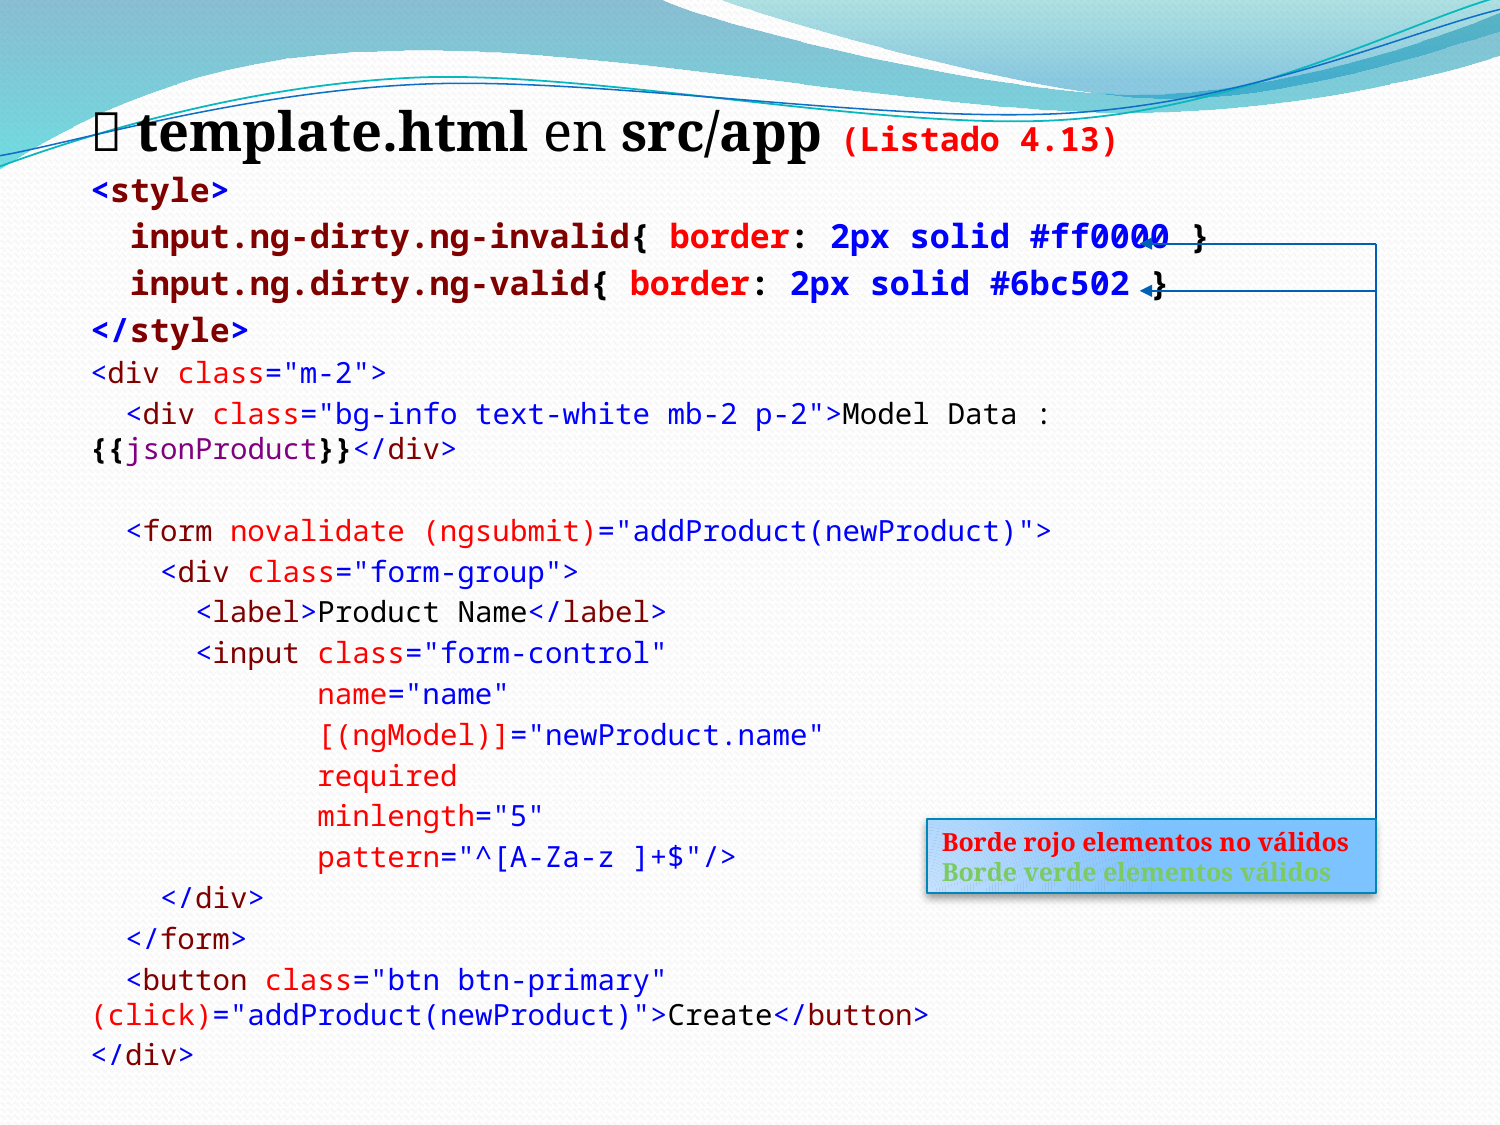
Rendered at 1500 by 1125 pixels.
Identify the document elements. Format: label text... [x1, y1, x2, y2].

text_box Borde rojo elementos no válidos Borde verde elementos válidos [926, 818, 1370, 894]
list  template.html en src/app (Listado 4.13) <style> input.ng-dirty.ng-invalid{ border: 2px solid #ff0000 } input.ng.dirty.ng-valid{ border: 2px solid #6bc502 } </style> <div class="m-2"> <div class="bg-info text-white mb-2 p-2">Model Data : {{jsonProduct}}</div> <form novalidate (ngsubmit)="addProduct(newProduct)"> <div class="form-group"> <label>Product Name</label> <input class="form-control" name="name" [(ngModel)]="newProduct.name" required minlength="5" pattern="^[A-Za-z ]+$"/> </div> </form> <button class="btn btn-primary" (click)="addProduct(newProduct)">Create</button> </div> [74, 89, 1426, 1038]
